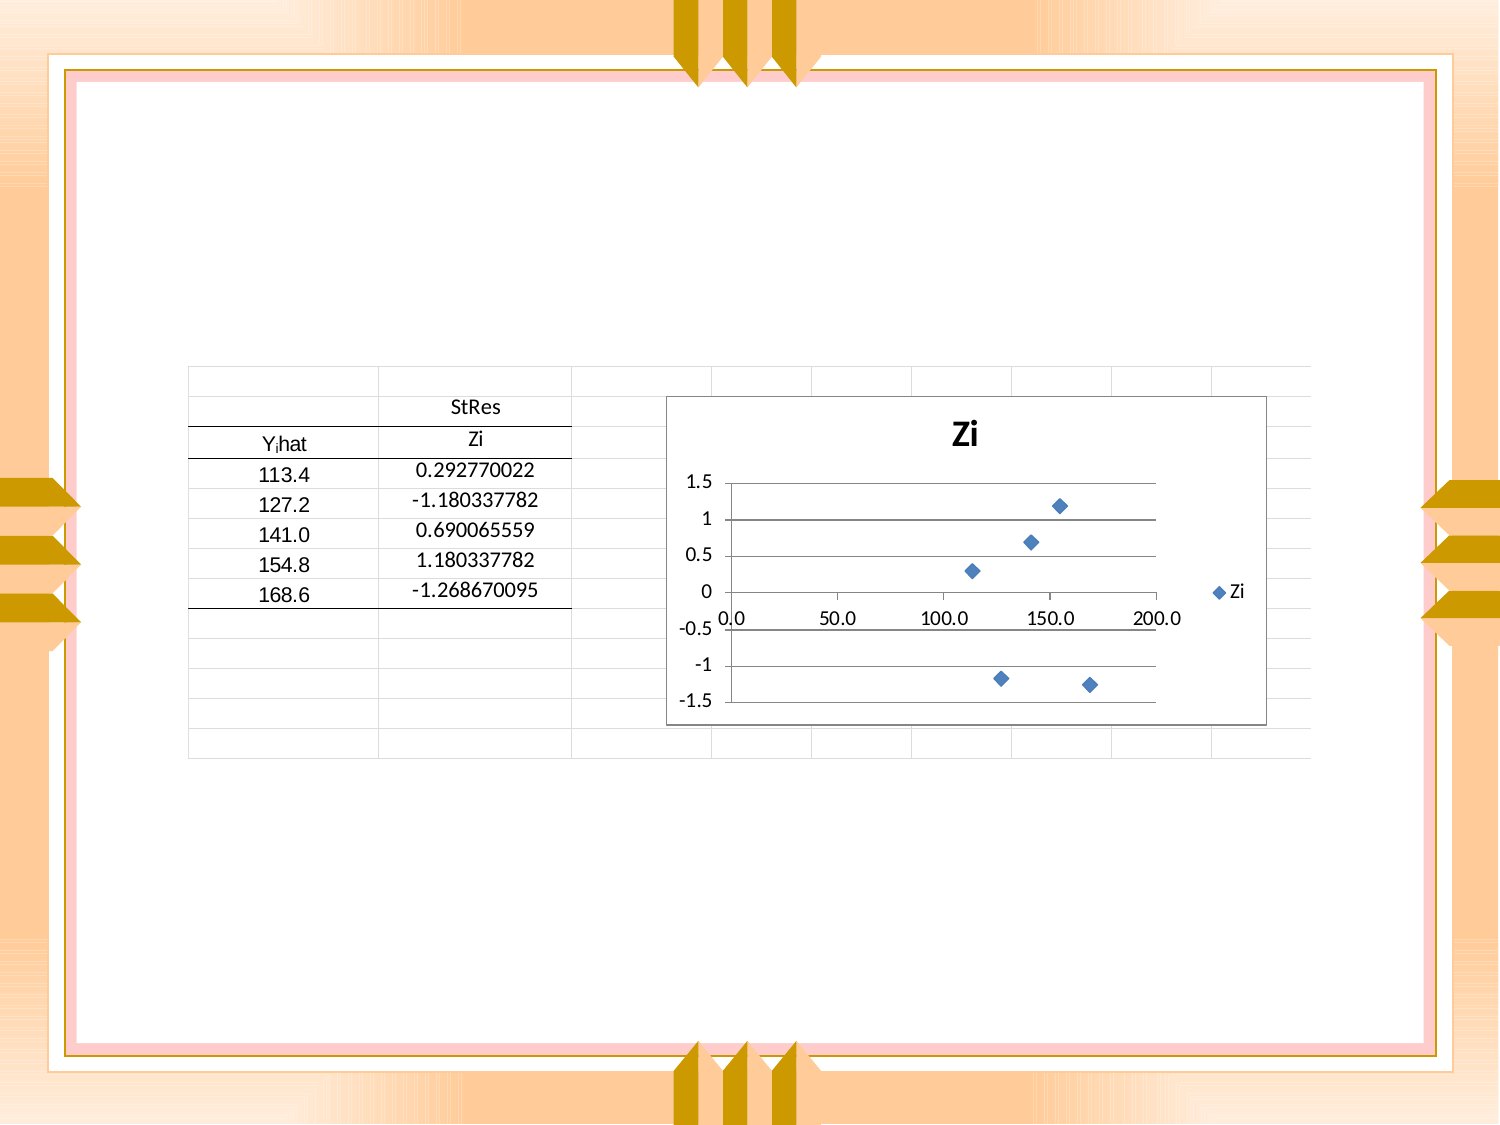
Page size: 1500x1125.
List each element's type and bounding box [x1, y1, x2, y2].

text_box [187, 365, 1313, 760]
